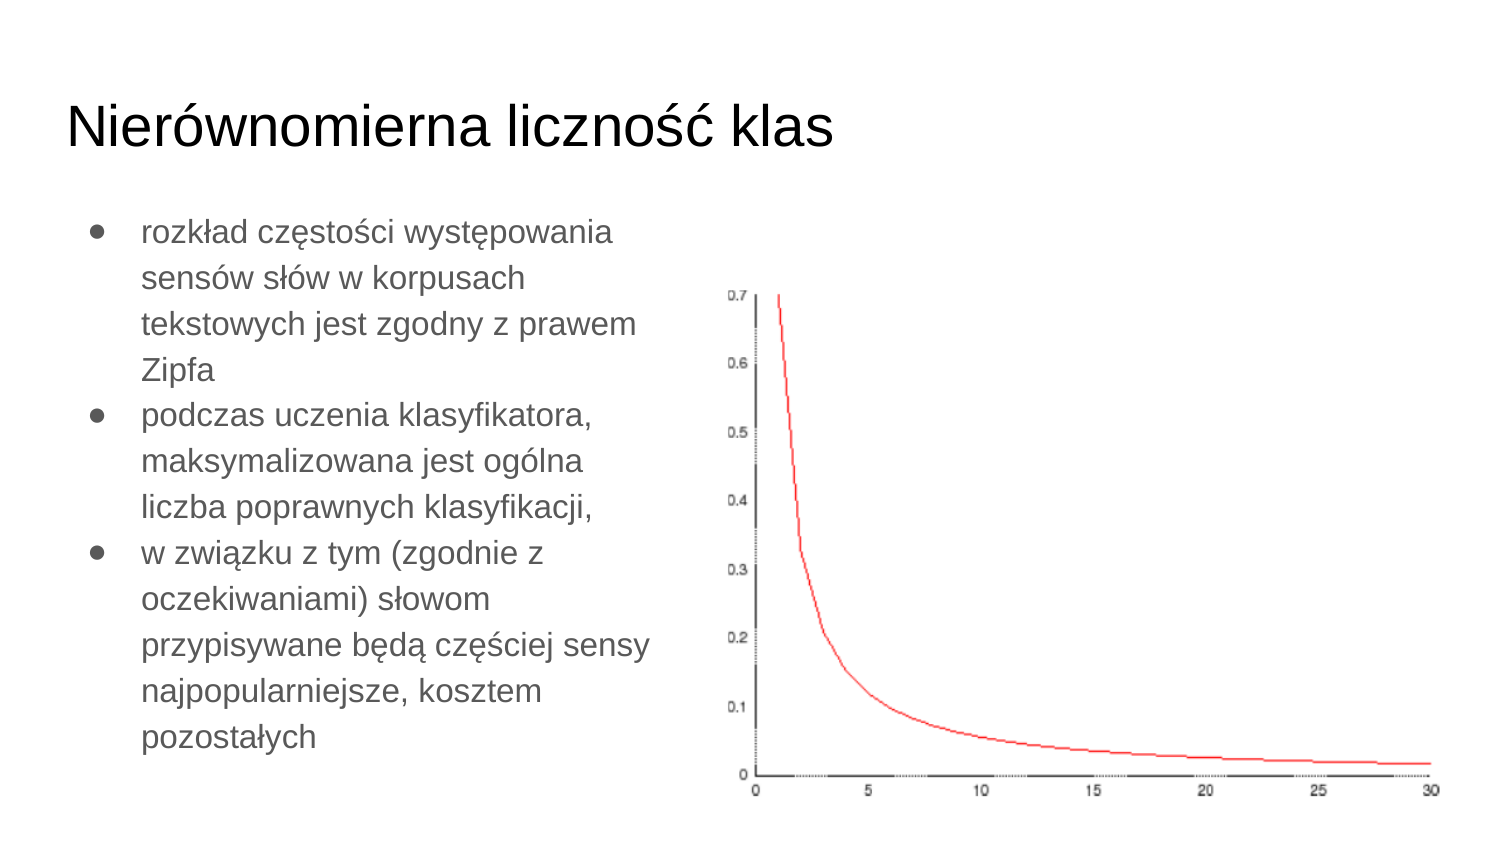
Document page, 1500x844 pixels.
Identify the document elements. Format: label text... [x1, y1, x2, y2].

title Nierównomierna liczność klas [51, 72, 1449, 167]
list rozkład częstości występowania sensów słów w korpusach tekstowych jest zgodny z prawem Zipfa podczas uczenia klasyfikatora, maksymalizowana jest ogólna liczba poprawnych klasyfikacji, w związku z tym (zgodnie z oczekiwaniami) słowom przypisywane będą częściej sensy najpopularniejsze, kosztem pozostałych [51, 189, 686, 750]
picture [703, 269, 1456, 805]
